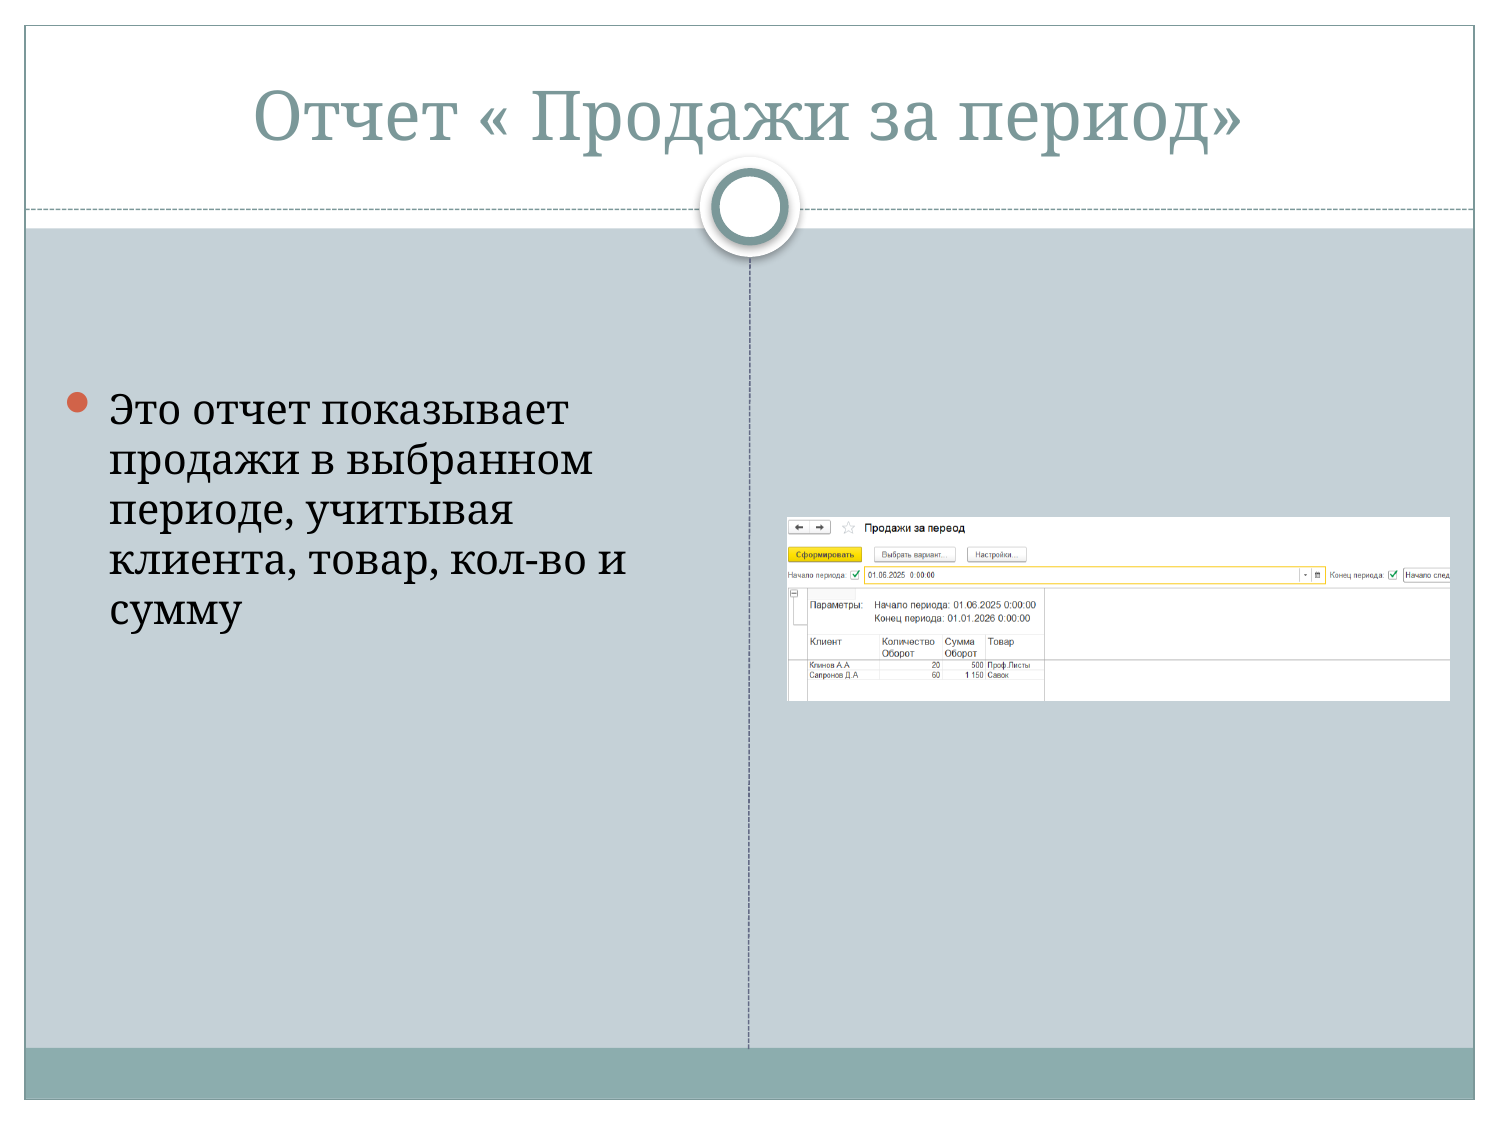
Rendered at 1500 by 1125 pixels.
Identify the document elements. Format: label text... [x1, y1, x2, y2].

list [787, 517, 1451, 701]
list Это отчет показывает продажи в выбранном периоде, учитывая клиента, товар, кол-во и сумму [49, 375, 712, 993]
title Отчет « Продажи за период» [49, 37, 1450, 162]
